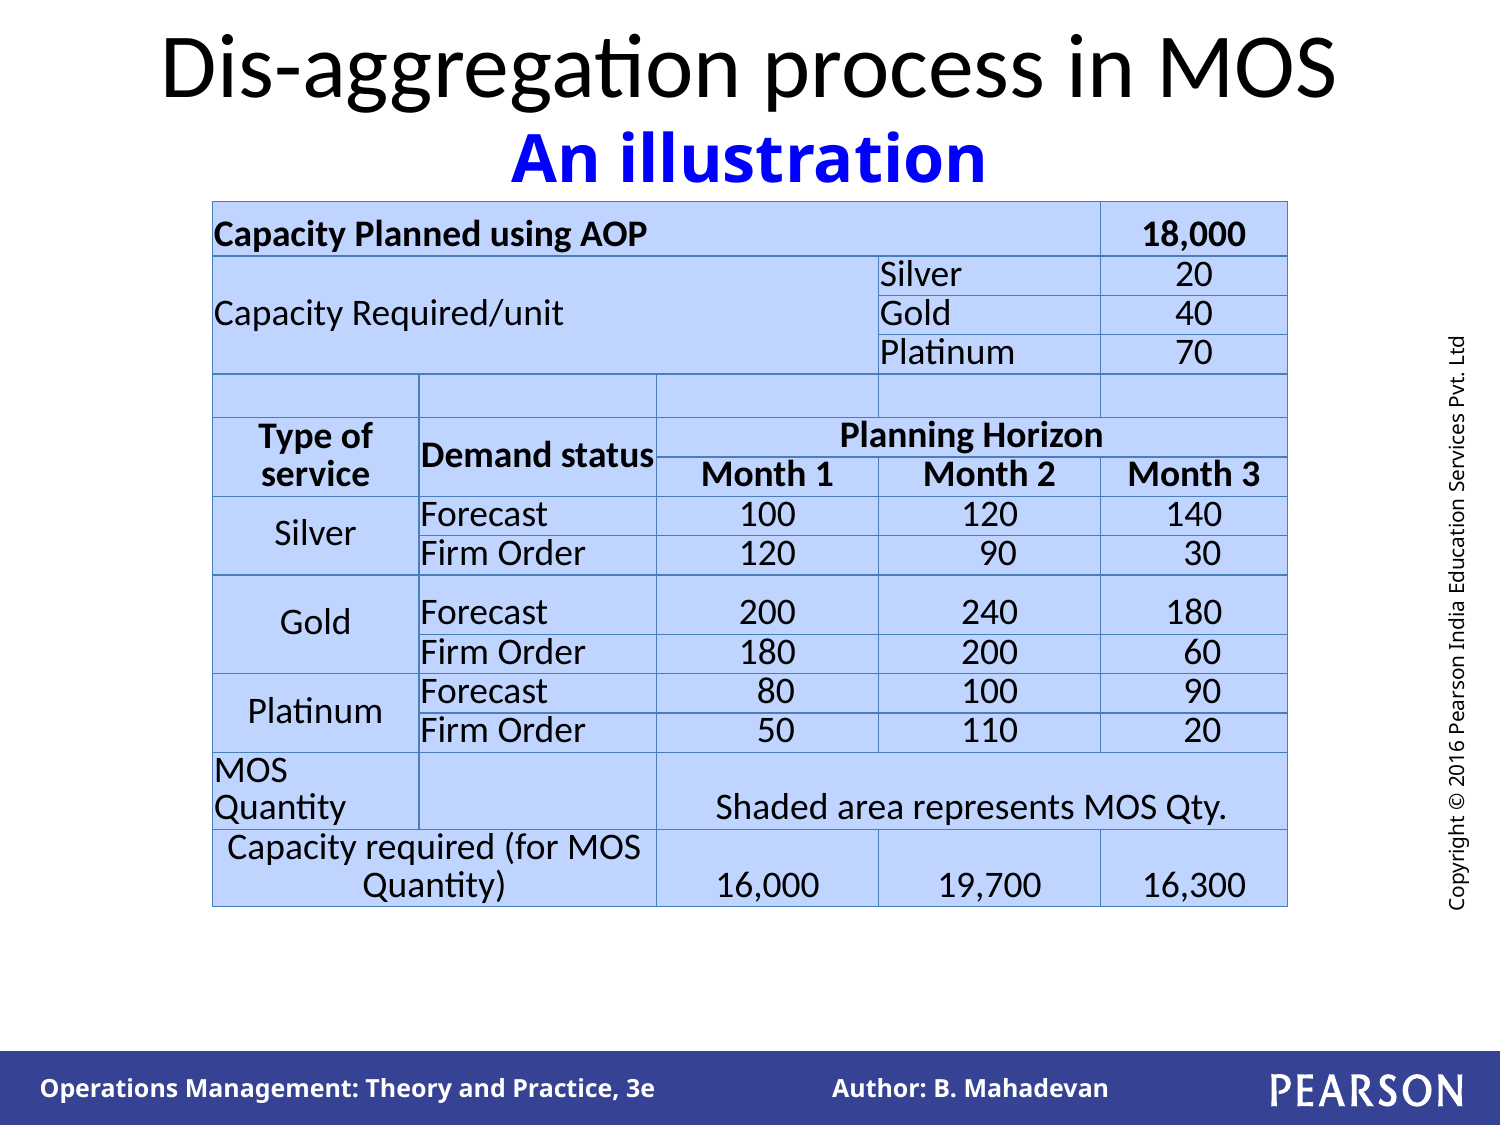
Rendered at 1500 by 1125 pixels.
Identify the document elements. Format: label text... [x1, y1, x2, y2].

table_cell Planning Horizon [657, 418, 1287, 456]
table_cell 200 [657, 576, 878, 634]
table_cell Firm Order [420, 714, 656, 752]
table_cell 240 [879, 576, 1100, 634]
table_cell 140 [1101, 497, 1287, 535]
table_cell Platinum [879, 335, 1100, 373]
table_cell 40 [1101, 296, 1287, 334]
table_cell 50 [657, 714, 878, 752]
table_cell Platinum [213, 674, 418, 752]
table_cell Forecast [420, 576, 656, 634]
table_cell 60 [1101, 635, 1287, 673]
table_cell 90 [1101, 674, 1287, 712]
table_cell 19,700 [879, 830, 1100, 906]
table_cell 16,000 [657, 830, 878, 906]
table_cell Month 3 [1101, 458, 1287, 496]
table_cell 180 [1101, 576, 1287, 634]
table_cell 100 [657, 497, 878, 535]
table_cell 180 [657, 635, 878, 673]
table_cell Forecast [420, 674, 656, 712]
table_cell Month 1 [657, 458, 878, 496]
table_cell [879, 375, 1100, 417]
table_header 18,000 [1101, 202, 1287, 255]
table_header Capacity Planned using AOP [213, 202, 1100, 255]
table_cell Capacity Required/unit [213, 257, 878, 373]
table_cell [420, 375, 656, 417]
table_cell 100 [879, 674, 1100, 712]
table_cell 30 [1101, 536, 1287, 574]
table_cell Forecast [420, 497, 656, 535]
table_cell 200 [879, 635, 1100, 673]
table_cell Gold [213, 576, 418, 673]
table_cell Capacity required (for MOS Quantity) [213, 830, 656, 906]
table_cell 120 [657, 536, 878, 574]
table_cell 90 [879, 536, 1100, 574]
table_cell 70 [1101, 335, 1287, 373]
table_cell 120 [879, 497, 1100, 535]
table_cell [1101, 375, 1287, 417]
table_cell Month 2 [879, 458, 1100, 496]
table_cell Demand status [420, 418, 656, 496]
title Dis-aggregation process in MOS An illustration [75, 0, 1425, 186]
table_cell Silver [213, 497, 418, 574]
table_cell 16,300 [1101, 830, 1287, 906]
table_cell Firm Order [420, 536, 656, 574]
table_cell [657, 375, 878, 417]
table_cell Silver [879, 257, 1100, 295]
table_cell 80 [657, 674, 878, 712]
table_cell [420, 753, 656, 829]
table_cell Firm Order [420, 635, 656, 673]
table_cell MOS Quantity [213, 753, 418, 829]
table_cell 110 [879, 714, 1100, 752]
table_cell [213, 375, 418, 417]
table_cell 20 [1101, 714, 1287, 752]
table_cell Shaded area represents MOS Qty. [657, 753, 1287, 829]
table_cell 20 [1101, 257, 1287, 295]
table_cell Gold [879, 296, 1100, 334]
table_cell Type of service [213, 418, 418, 496]
